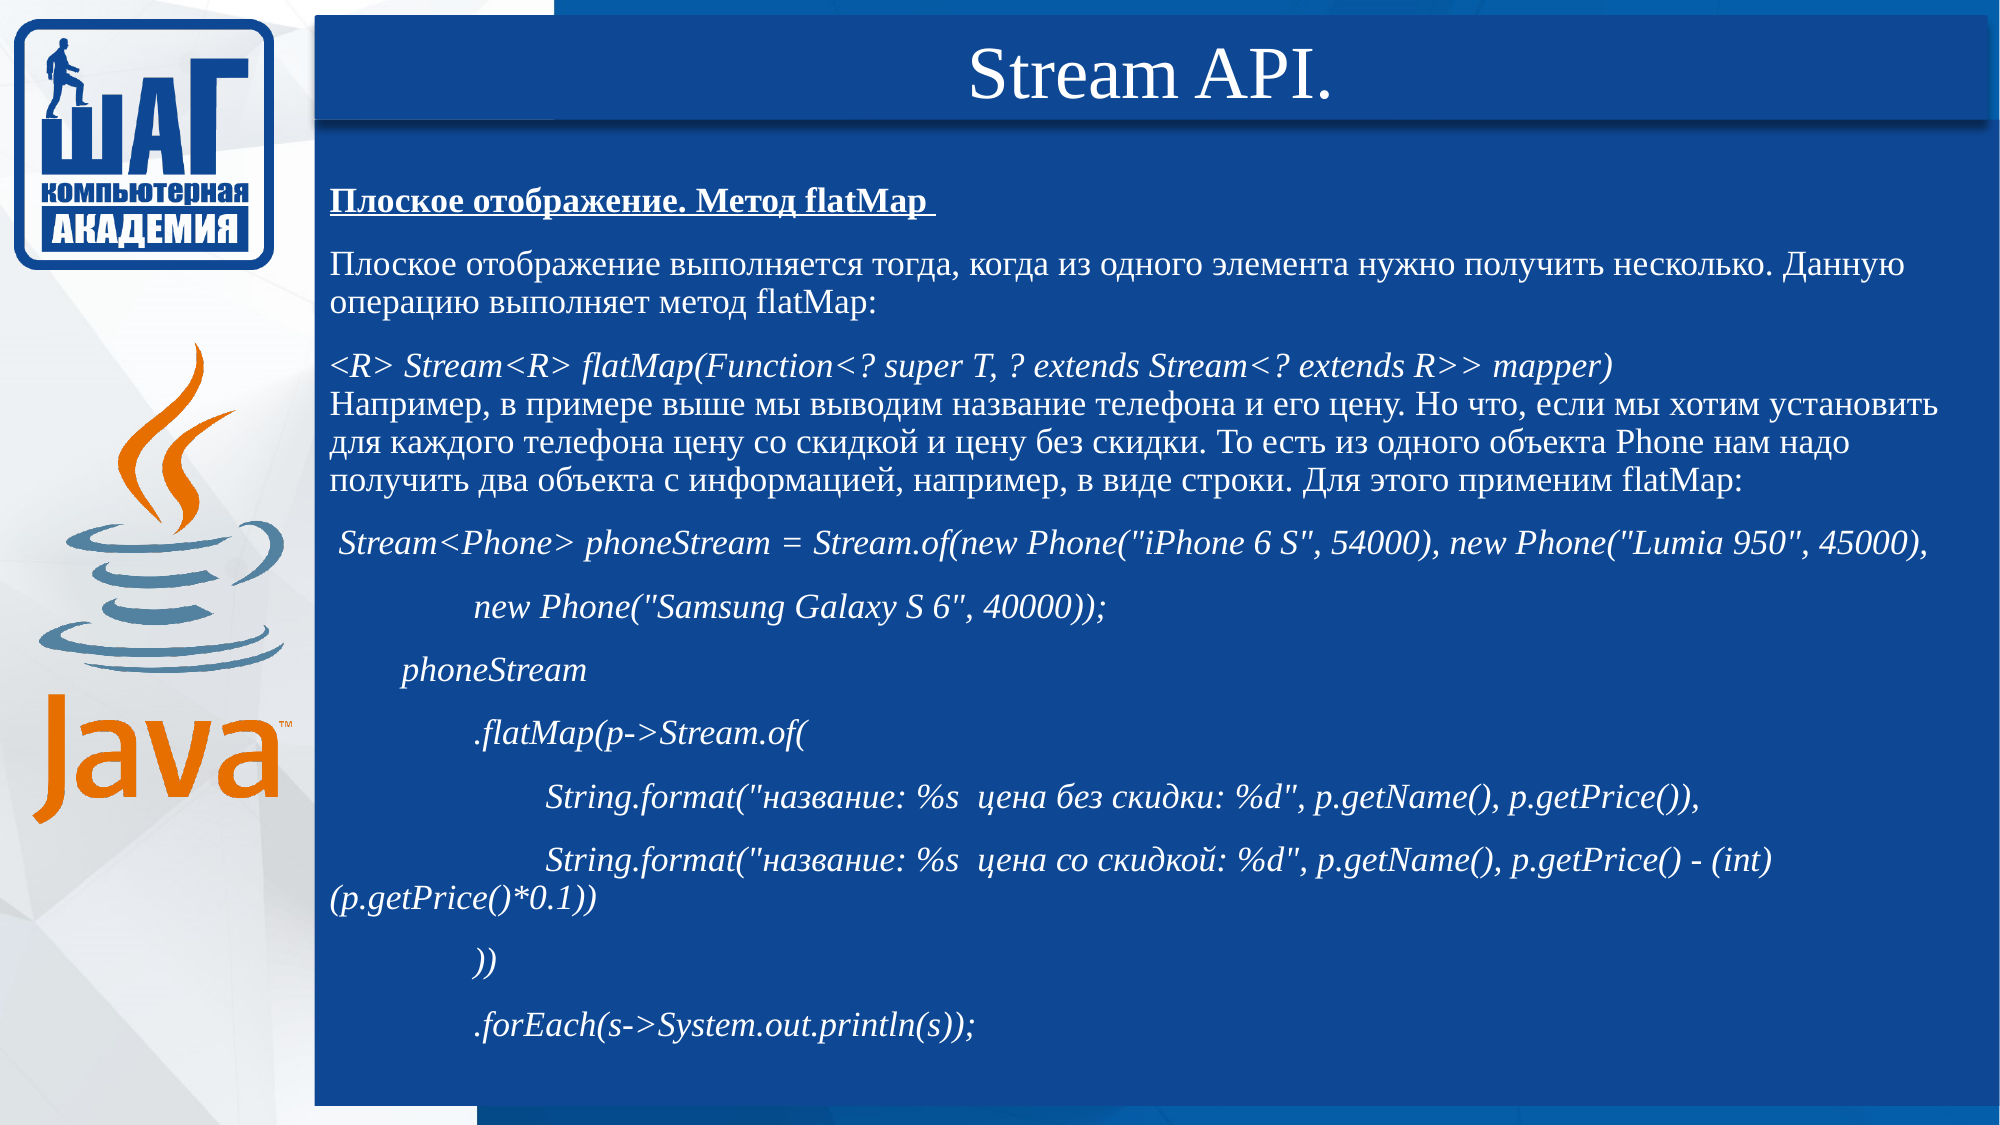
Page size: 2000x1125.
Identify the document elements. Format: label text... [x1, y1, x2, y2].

text_box Stream API. [314, 15, 1988, 120]
list Плоское отображение. Метод flatMap Плоское отображение выполняется тогда, когда из одного элемента нужно получить несколько. Данную операцию выполняет метод flatMap: <R> Stream<R> flatMap(Function<? super T, ? extends Stream<? extends R>> mapper) Например, в примере выше мы выводим название телефона и его цену. Но что, если мы хотим установить для каждого телефона цену со скидкой и цену без скидки. То есть из одного объекта Phone нам надо получить два объекта с информацией, например, в виде строки. Для этого применим flatMap: Stream<Phone> phoneStream = Stream.of(new Phone("iPhone 6 S", 54000), new Phone("Lumia 950", 45000), new Phone("Samsung Galaxy S 6", 40000)); phoneStream .flatMap(p->Stream.of( String.format("название: %s цена без скидки: %d", p.getName(), p.getPrice()), String.format("название: %s цена со скидкой: %d", p.getName(), p.getPrice() - (int)(p.getPrice()*0.1)) )) .forEach(s->System.out.println(s)); [314, 119, 2000, 1106]
picture [0, 0, 2000, 1125]
